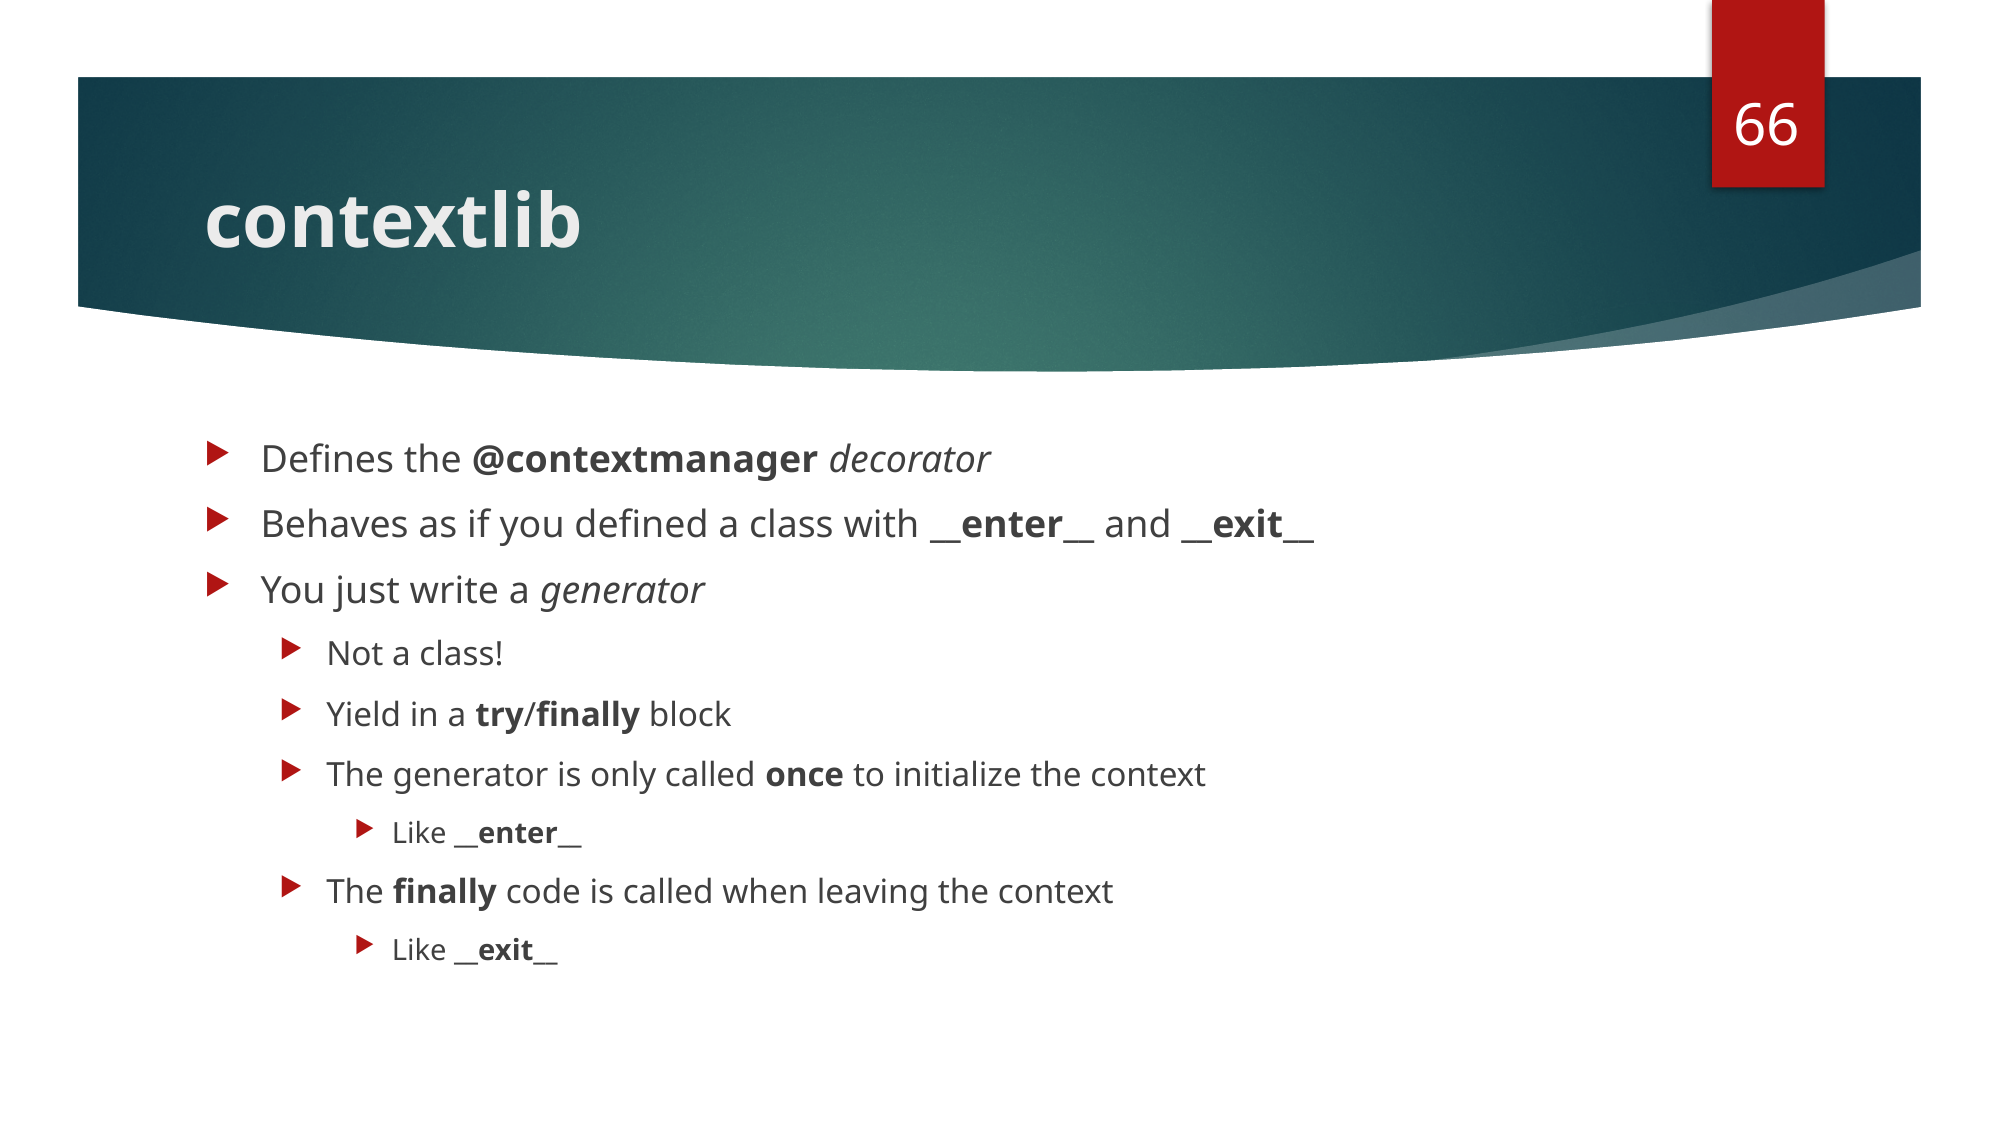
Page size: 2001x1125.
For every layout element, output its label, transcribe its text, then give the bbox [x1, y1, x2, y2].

list Defines the @contextmanager decorator Behaves as if you defined a class with __enter__ and __exit__ You just write a generator Not a class! Yield in a try/finally block The generator is only called once to initialize the context Like __enter__ The finally code is called when leaving the context Like __exit__ [189, 427, 1638, 988]
slide_number 66 [1698, 48, 1836, 175]
title contextlib [189, 159, 1638, 276]
